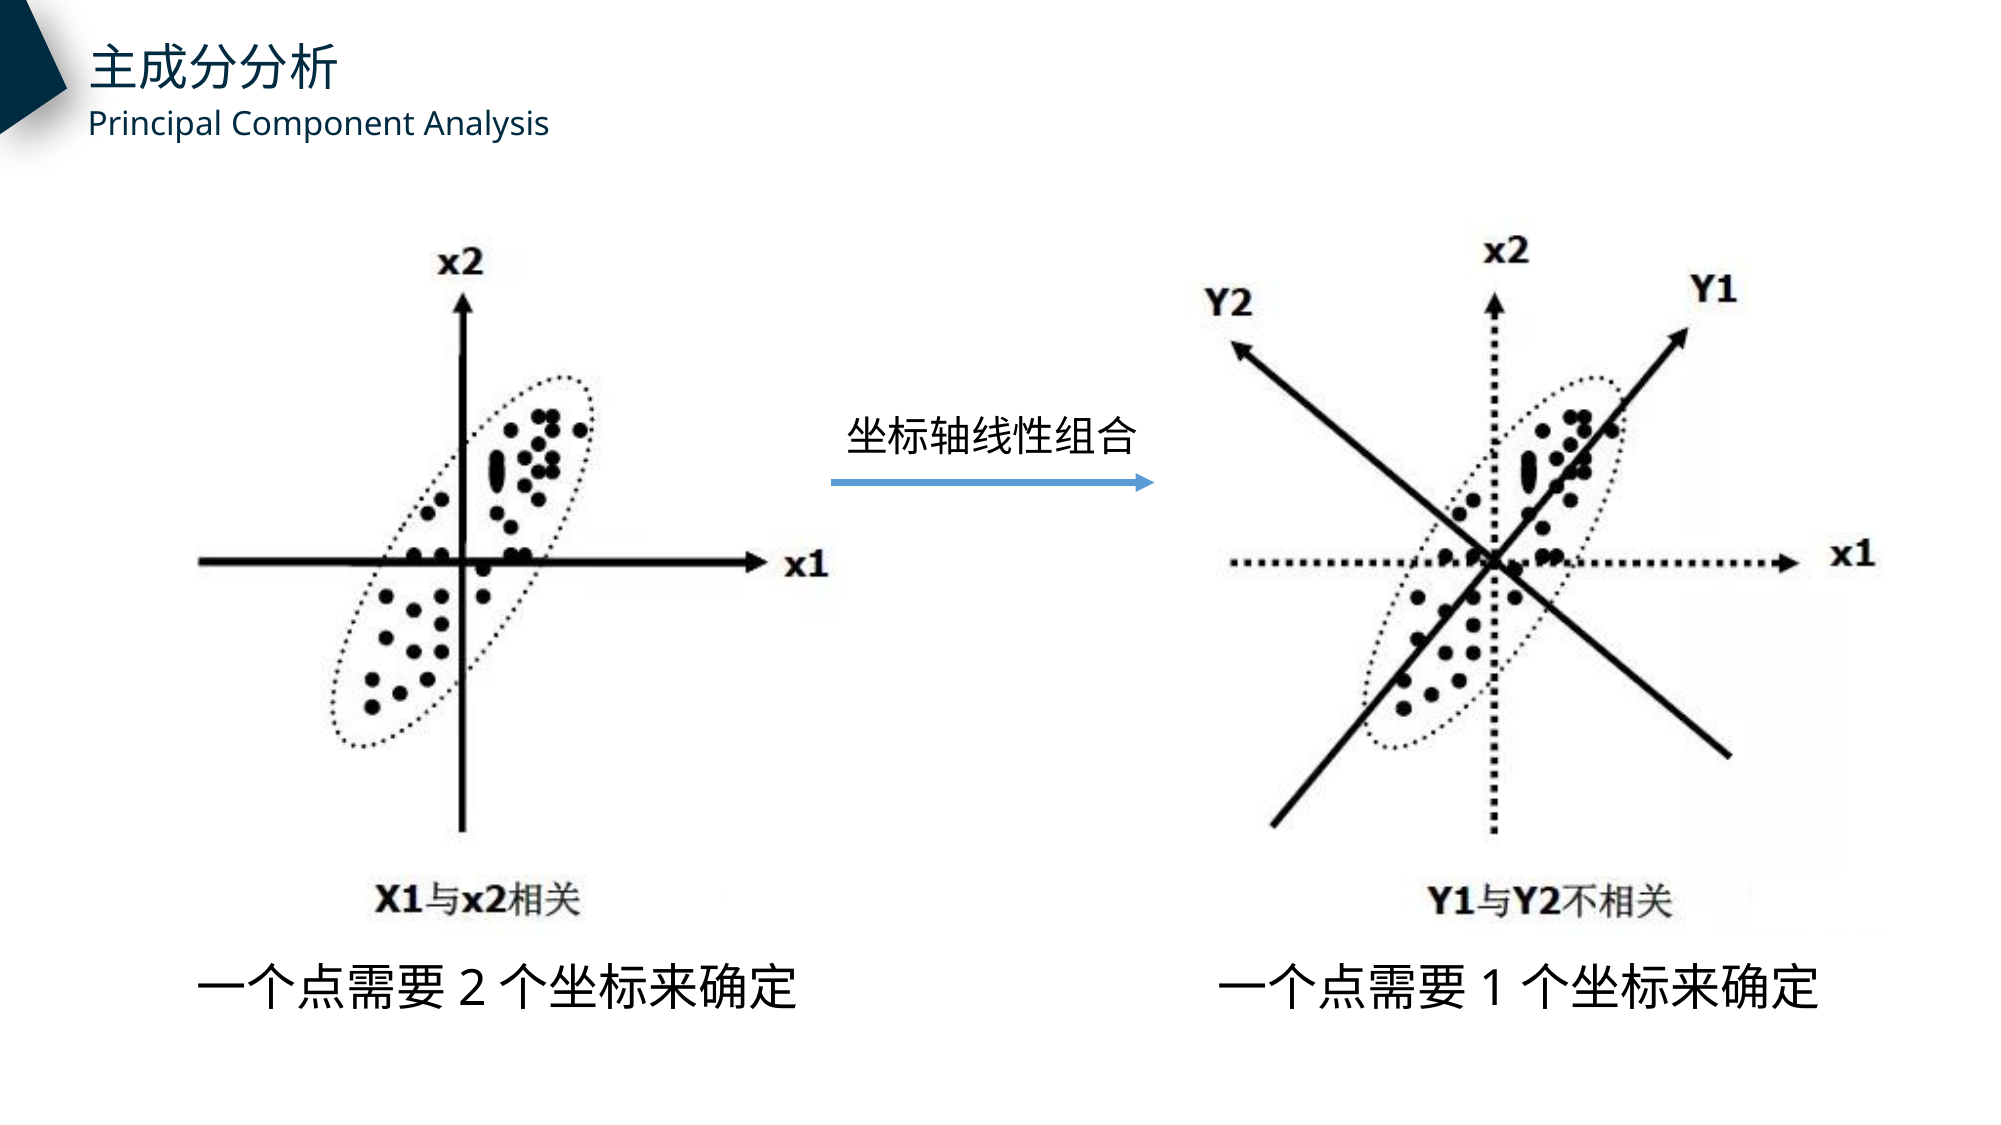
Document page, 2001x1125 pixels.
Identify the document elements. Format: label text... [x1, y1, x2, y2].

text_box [149, 189, 866, 1024]
text_box 坐标轴线性组合 [866, 402, 1154, 468]
text_box [0, 0, 68, 135]
text_box 主成分分析 [77, 28, 354, 83]
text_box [1154, 189, 1893, 1024]
text_box Principal Component Analysis [72, 83, 582, 150]
